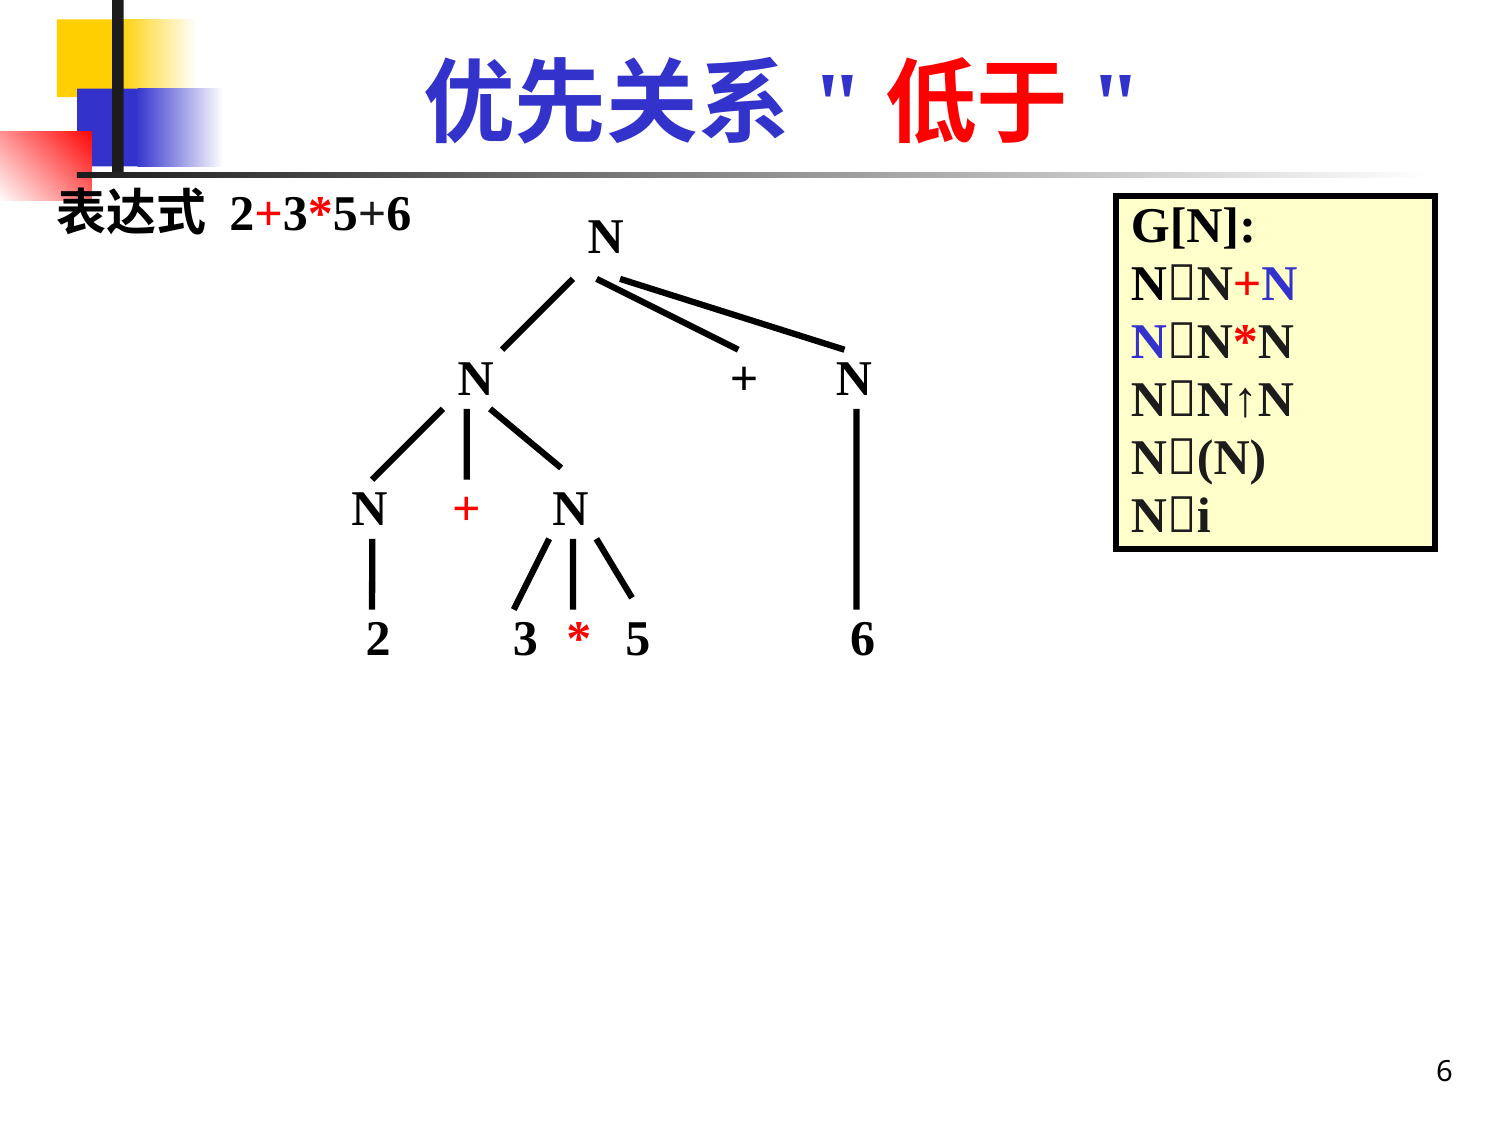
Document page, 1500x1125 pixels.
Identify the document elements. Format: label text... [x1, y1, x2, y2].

text_box 5 [596, 609, 680, 673]
text_box + [430, 479, 502, 543]
text_box + [702, 349, 786, 413]
text_box N [336, 479, 396, 543]
slide_number 6 [1155, 1024, 1468, 1100]
text_box N [537, 479, 597, 543]
text_box N [821, 349, 880, 413]
text_box 2 [336, 609, 420, 673]
text_box G[N]: NN+N NN*N NN↑N N(N) Ni [1116, 196, 1436, 550]
text_box 3 [490, 609, 549, 673]
text_box N [442, 349, 502, 413]
text_box 6 [833, 609, 893, 673]
list 表达式 2+3*5+6 [41, 184, 1500, 256]
title 优先关系"低于" [188, 35, 1376, 161]
text_box * [549, 609, 596, 673]
text_box N [572, 207, 632, 272]
